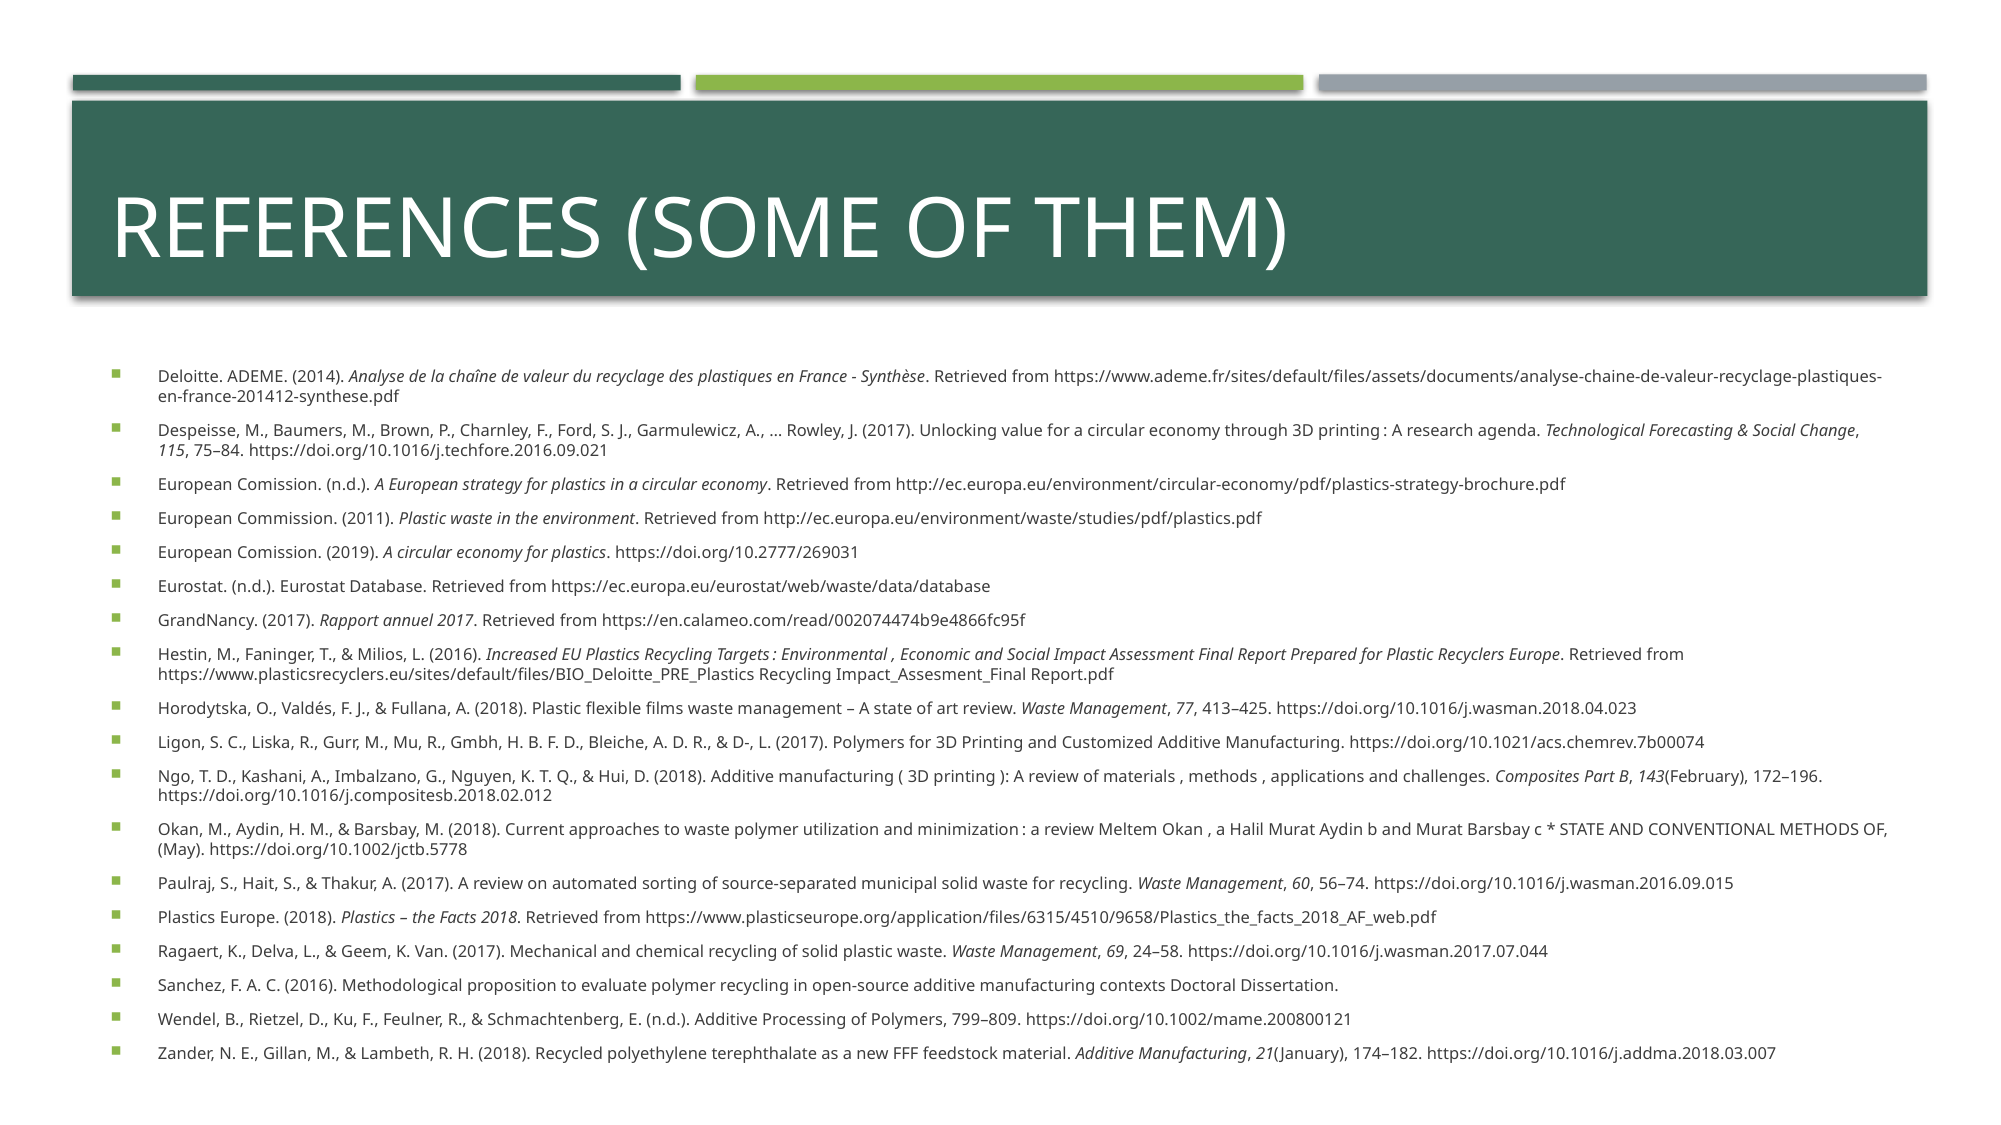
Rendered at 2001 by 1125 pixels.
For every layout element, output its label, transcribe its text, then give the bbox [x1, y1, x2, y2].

title References (some of them) [95, 115, 1905, 282]
list Deloitte. ADEME. (2014). Analyse de la chaîne de valeur du recyclage des plastiques en France - Synthèse. Retrieved from https://www.ademe.fr/sites/default/files/assets/documents/analyse-chaine-de-valeur-recyclage-plastiques-en-france-201412-synthese.pdf Despeisse, M., Baumers, M., Brown, P., Charnley, F., Ford, S. J., Garmulewicz, A., … Rowley, J. (2017). Unlocking value for a circular economy through 3D printing : A research agenda. Technological Forecasting & Social Change, 115, 75–84. https://doi.org/10.1016/j.techfore.2016.09.021 European Comission. (n.d.). A European strategy for plastics in a circular economy. Retrieved from http://ec.europa.eu/environment/circular-economy/pdf/plastics-strategy-brochure.pdf European Commission. (2011). Plastic waste in the environment. Retrieved from http://ec.europa.eu/environment/waste/studies/pdf/plastics.pdf European Comission. (2019). A circular economy for plastics. https://doi.org/10.2777/269031 Eurostat. (n.d.). Eurostat Database. Retrieved from https://ec.europa.eu/eurostat/web/waste/data/database GrandNancy. (2017). Rapport annuel 2017. Retrieved from https://en.calameo.com/read/002074474b9e4866fc95f Hestin, M., Faninger, T., & Milios, L. (2016). Increased EU Plastics Recycling Targets : Environmental , Economic and Social Impact Assessment Final Report Prepared for Plastic Recyclers Europe. Retrieved from https://www.plasticsrecyclers.eu/sites/default/files/BIO_Deloitte_PRE_Plastics Recycling Impact_Assesment_Final Report.pdf Horodytska, O., Valdés, F. J., & Fullana, A. (2018). Plastic flexible films waste management – A state of art review. Waste Management, 77, 413–425. https://doi.org/10.1016/j.wasman.2018.04.023 Ligon, S. C., Liska, R., Gurr, M., Mu, R., Gmbh, H. B. F. D., Bleiche, A. D. R., & D-, L. (2017). Polymers for 3D Printing and Customized Additive Manufacturing. https://doi.org/10.1021/acs.chemrev.7b00074 Ngo, T. D., Kashani, A., Imbalzano, G., Nguyen, K. T. Q., & Hui, D. (2018). Additive manufacturing ( 3D printing ): A review of materials , methods , applications and challenges. Composites Part B, 143(February), 172–196. https://doi.org/10.1016/j.compositesb.2018.02.012 Okan, M., Aydin, H. M., & Barsbay, M. (2018). Current approaches to waste polymer utilization and minimization : a review Meltem Okan , a Halil Murat Aydin b and Murat Barsbay c * STATE AND CONVENTIONAL METHODS OF, (May). https://doi.org/10.1002/jctb.5778 Paulraj, S., Hait, S., & Thakur, A. (2017). A review on automated sorting of source-separated municipal solid waste for recycling. Waste Management, 60, 56–74. https://doi.org/10.1016/j.wasman.2016.09.015 Plastics Europe. (2018). Plastics – the Facts 2018. Retrieved from https://www.plasticseurope.org/application/files/6315/4510/9658/Plastics_the_facts_2018_AF_web.pdf Ragaert, K., Delva, L., & Geem, K. Van. (2017). Mechanical and chemical recycling of solid plastic waste. Waste Management, 69, 24–58. https://doi.org/10.1016/j.wasman.2017.07.044 Sanchez, F. A. C. (2016). Methodological proposition to evaluate polymer recycling in open-source additive manufacturing contexts Doctoral Dissertation. Wendel, B., Rietzel, D., Ku, F., Feulner, R., & Schmachtenberg, E. (n.d.). Additive Processing of Polymers, 799–809. https://doi.org/10.1002/mame.200800121 Zander, N. E., Gillan, M., & Lambeth, R. H. (2018). Recycled polyethylene terephthalate as a new FFF feedstock material. Additive Manufacturing, 21(January), 174–182. https://doi.org/10.1016/j.addma.2018.03.007 [95, 357, 1905, 1072]
